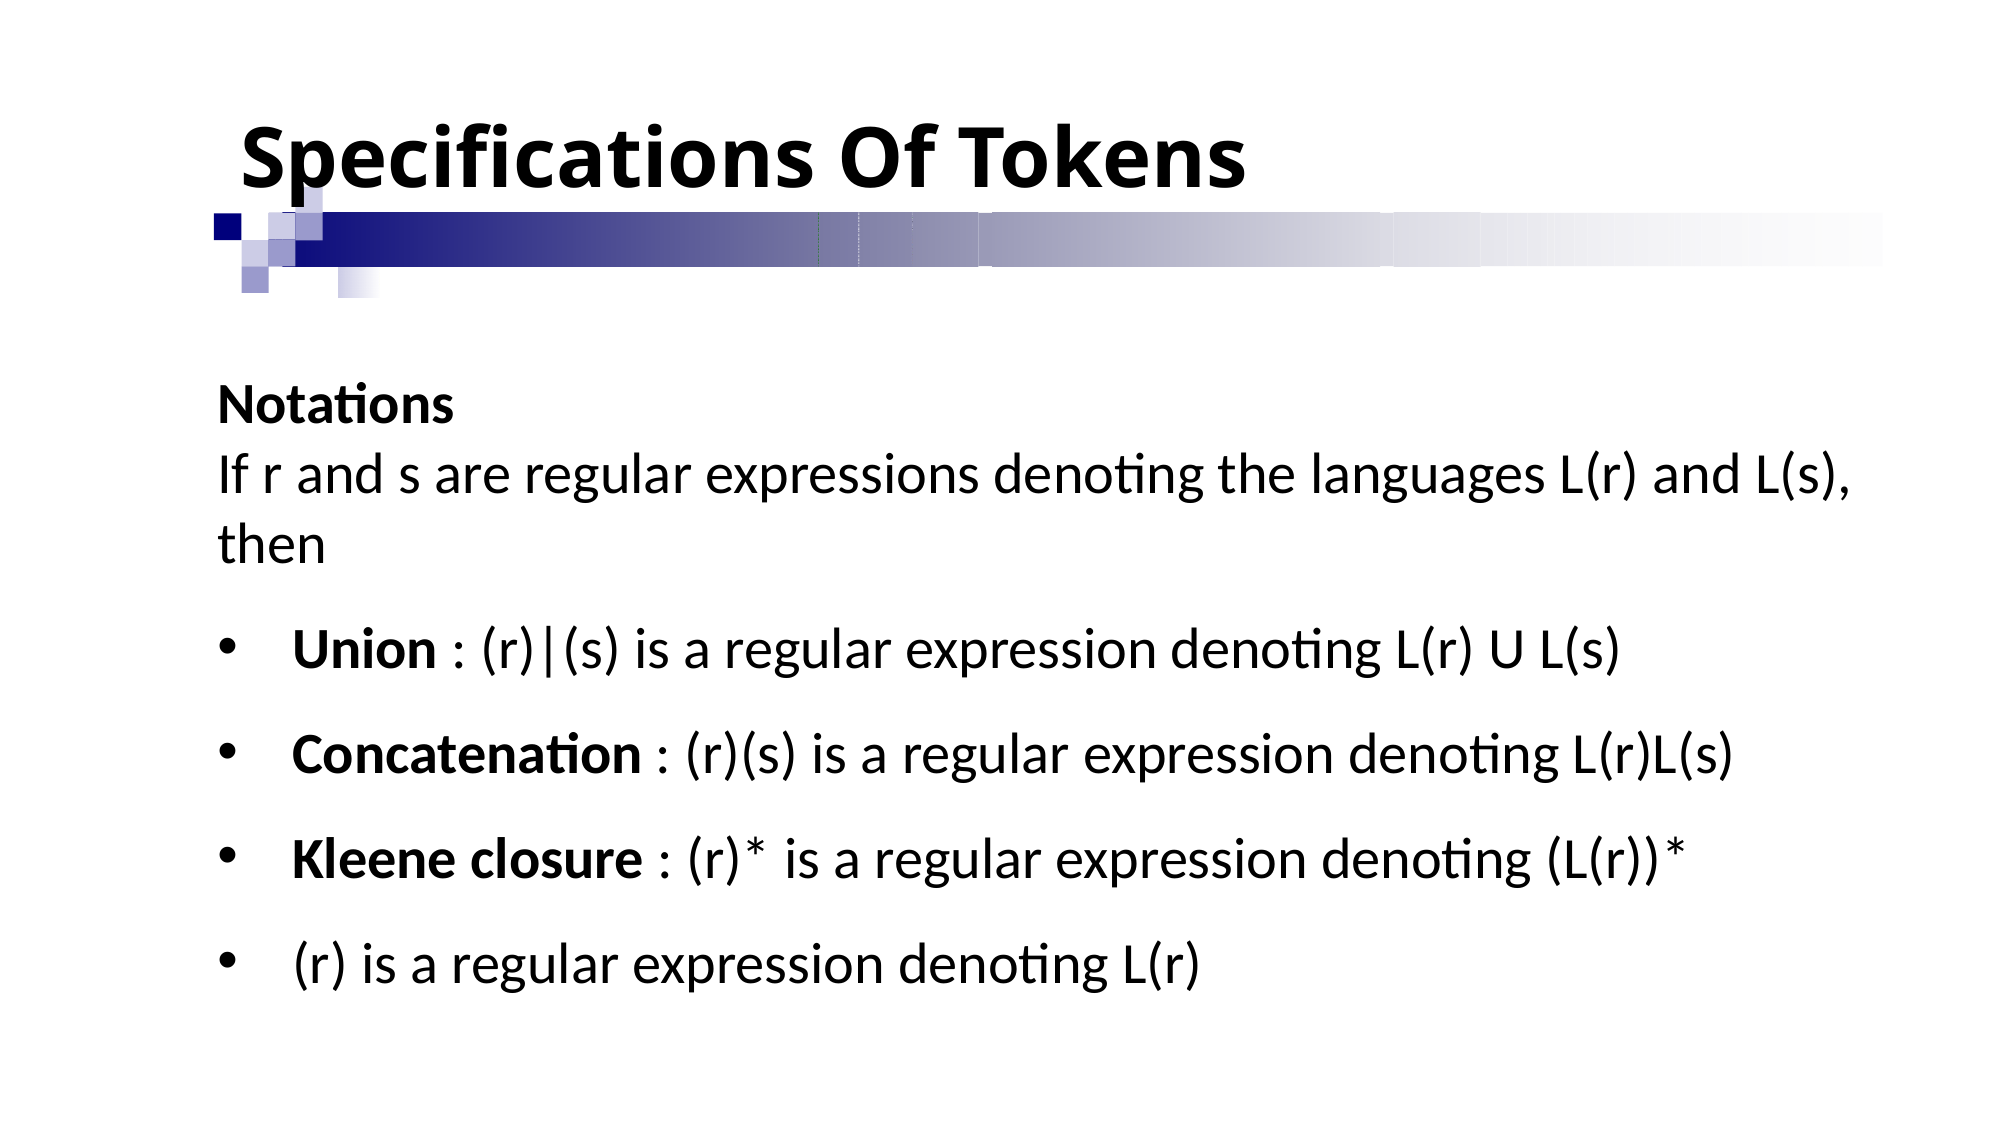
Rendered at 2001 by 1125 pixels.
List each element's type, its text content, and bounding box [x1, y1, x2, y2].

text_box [213, 186, 1883, 293]
text_box [338, 293, 380, 298]
title Specifications Of Tokens [90, 64, 1420, 255]
text_box Notations If r and s are regular expressions denoting the languages L(r) and L(s), then Union : (r)|(s) is a regular expression denoting L(r) U L(s) Concatenation : (r)(s) is a regular expression denoting L(r)L(s) Kleene closure : (r)* is a regular expression denoting (L(r))* (r) is a regular expression denoting L(r) [202, 357, 1876, 1002]
